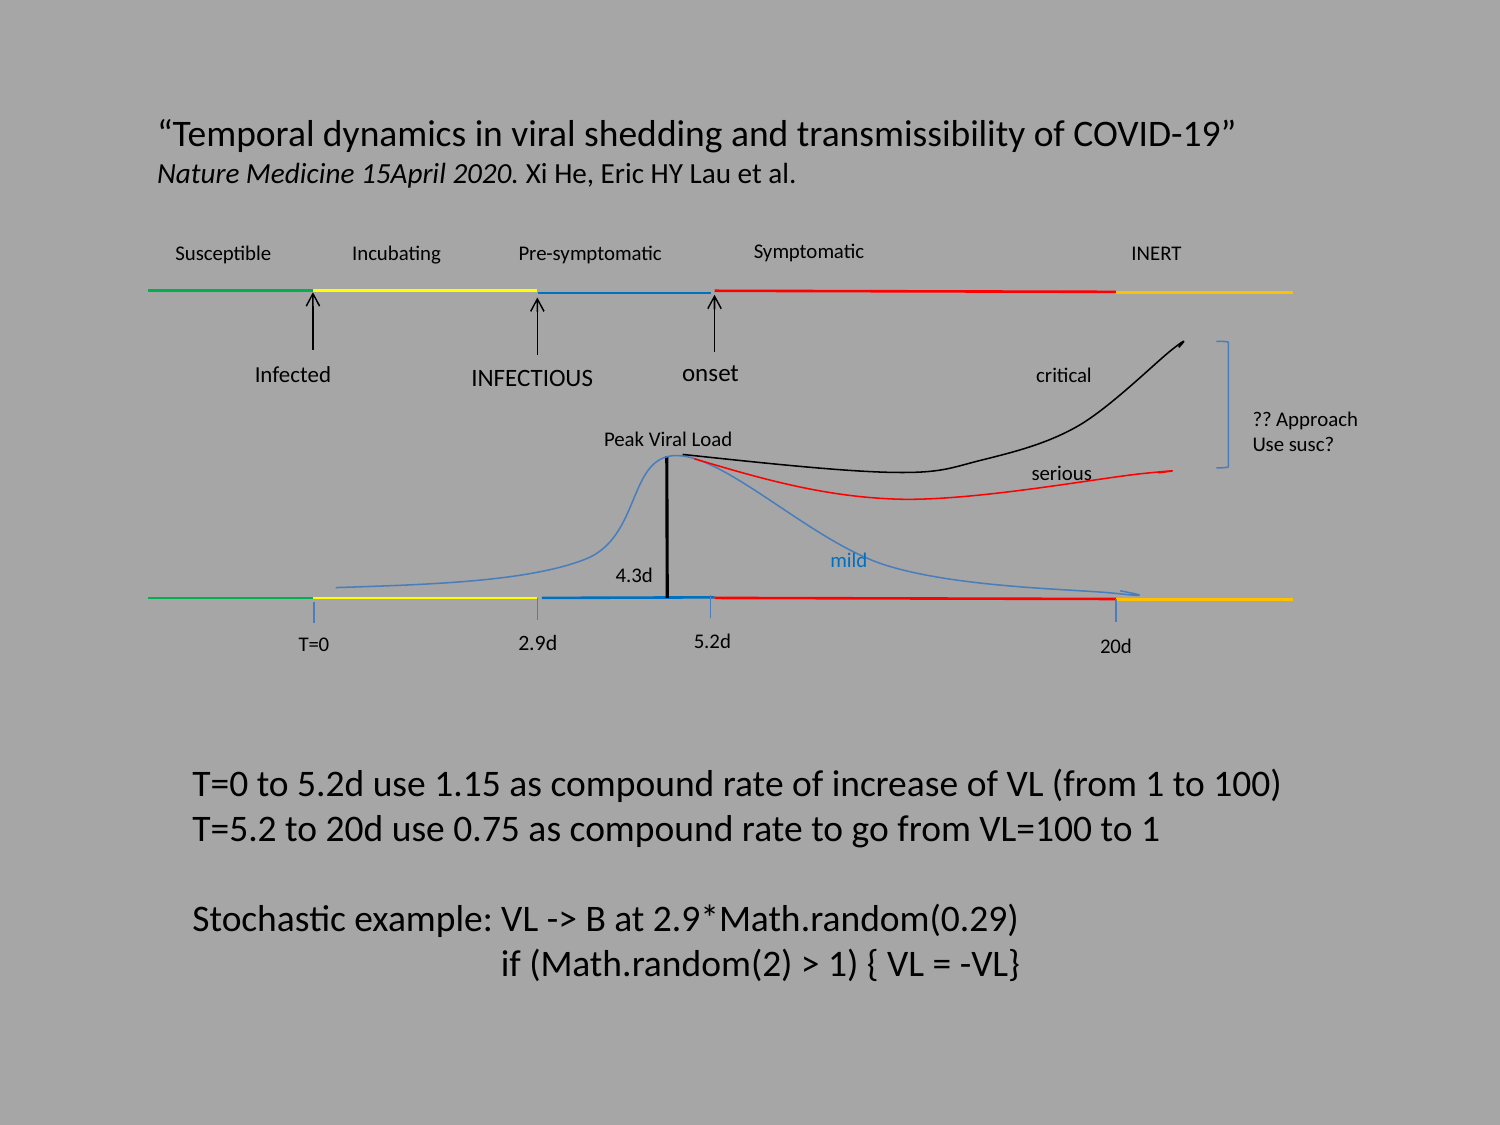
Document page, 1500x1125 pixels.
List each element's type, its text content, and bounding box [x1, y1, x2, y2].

text_box onset [667, 349, 754, 395]
text_box INFECTIOUS [456, 354, 609, 399]
text_box mild [815, 538, 883, 579]
text_box serious [1016, 452, 1107, 493]
text_box Symptomatic [739, 230, 880, 271]
text_box Peak Viral Load [589, 418, 748, 459]
text_box 20d [1085, 625, 1147, 666]
text_box [682, 340, 1185, 474]
text_box T=0 [283, 622, 345, 663]
text_box [668, 454, 1140, 597]
text_box [1107, 470, 1174, 479]
text_box critical [1021, 354, 1107, 394]
text_box Infected [240, 352, 347, 395]
text_box Pre-symptomatic [503, 231, 677, 272]
text_box Susceptible [160, 231, 287, 272]
text_box 2.9d [503, 621, 573, 663]
text_box 5.2d [678, 620, 746, 660]
text_box [694, 458, 1016, 501]
text_box Incubating [337, 231, 457, 272]
text_box T=0 to 5.2d use 1.15 as compound rate of increase of VL (from 1 to 100) T=5.2 to 20d use 0.75 as compound rate to go from VL=100 to 1 Stochastic example: VL -> B at 2.9*Math.random(0.29) if (Math.random(2) > 1) { VL = -VL} [177, 751, 1298, 992]
text_box [1216, 340, 1230, 469]
text_box ?? Approach Use susc? [1237, 398, 1373, 463]
text_box 4.3d [600, 589, 661, 595]
text_box [335, 456, 666, 589]
text_box INERT [1116, 231, 1197, 272]
text_box “Temporal dynamics in viral shedding and transmissibility of COVID-19” Nature Medicine 15April 2020. Xi He, Eric HY Lau et al. [142, 101, 1253, 197]
